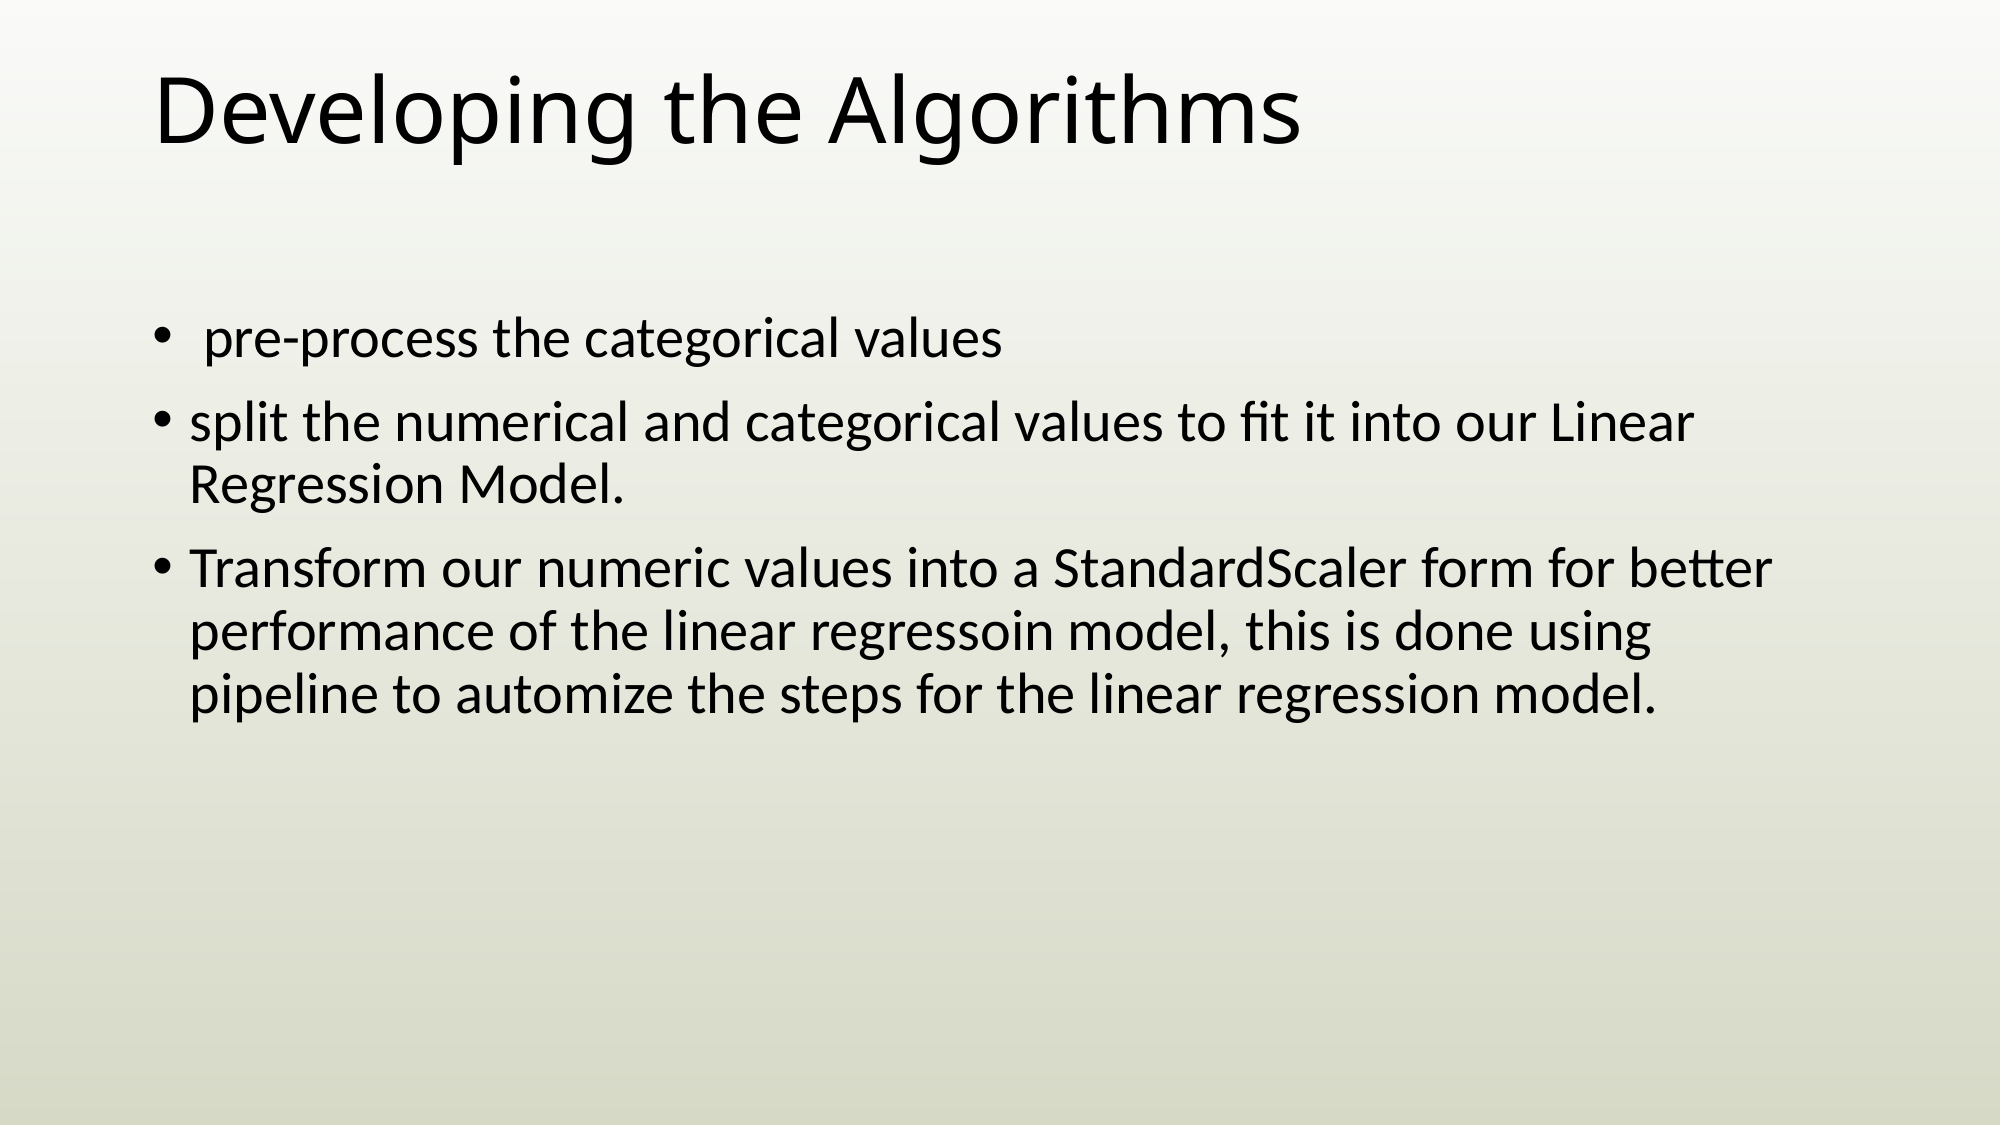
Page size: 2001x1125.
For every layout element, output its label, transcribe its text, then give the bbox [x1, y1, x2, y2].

title Developing the Algorithms [137, 59, 1863, 278]
list pre-process the categorical values split the numerical and categorical values to fit it into our Linear Regression Model. Transform our numeric values into a StandardScaler form for better performance of the linear regressoin model, this is done using pipeline to automize the steps for the linear regression model. [137, 299, 1863, 1014]
